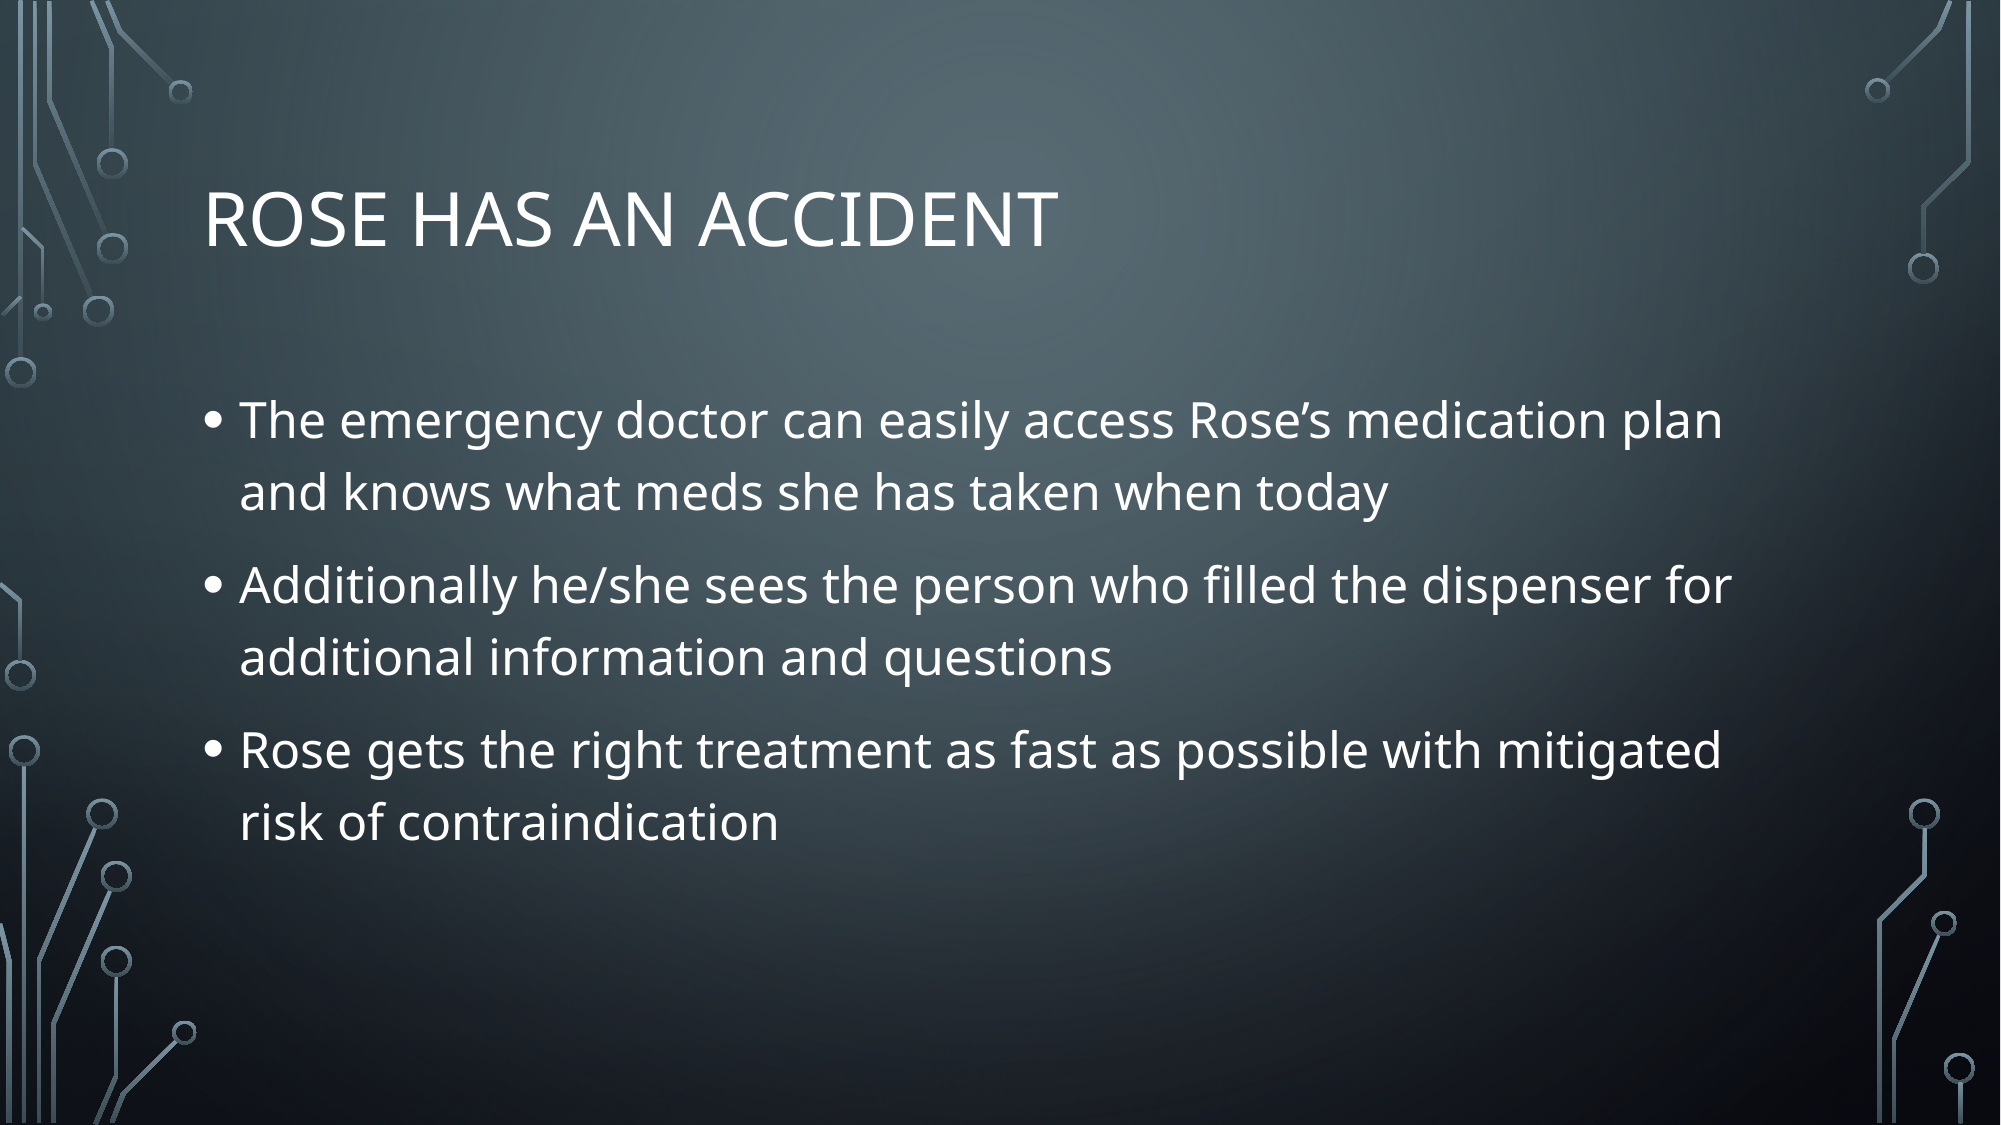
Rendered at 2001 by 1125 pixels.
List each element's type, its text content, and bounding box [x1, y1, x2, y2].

title Rose has an accident [187, 101, 1813, 344]
list The emergency doctor can easily access Rose’s medication plan and knows what meds she has taken when today Additionally he/she sees the person who filled the dispenser for additional information and questions Rose gets the right treatment as fast as possible with mitigated risk of contraindication [187, 369, 1813, 950]
